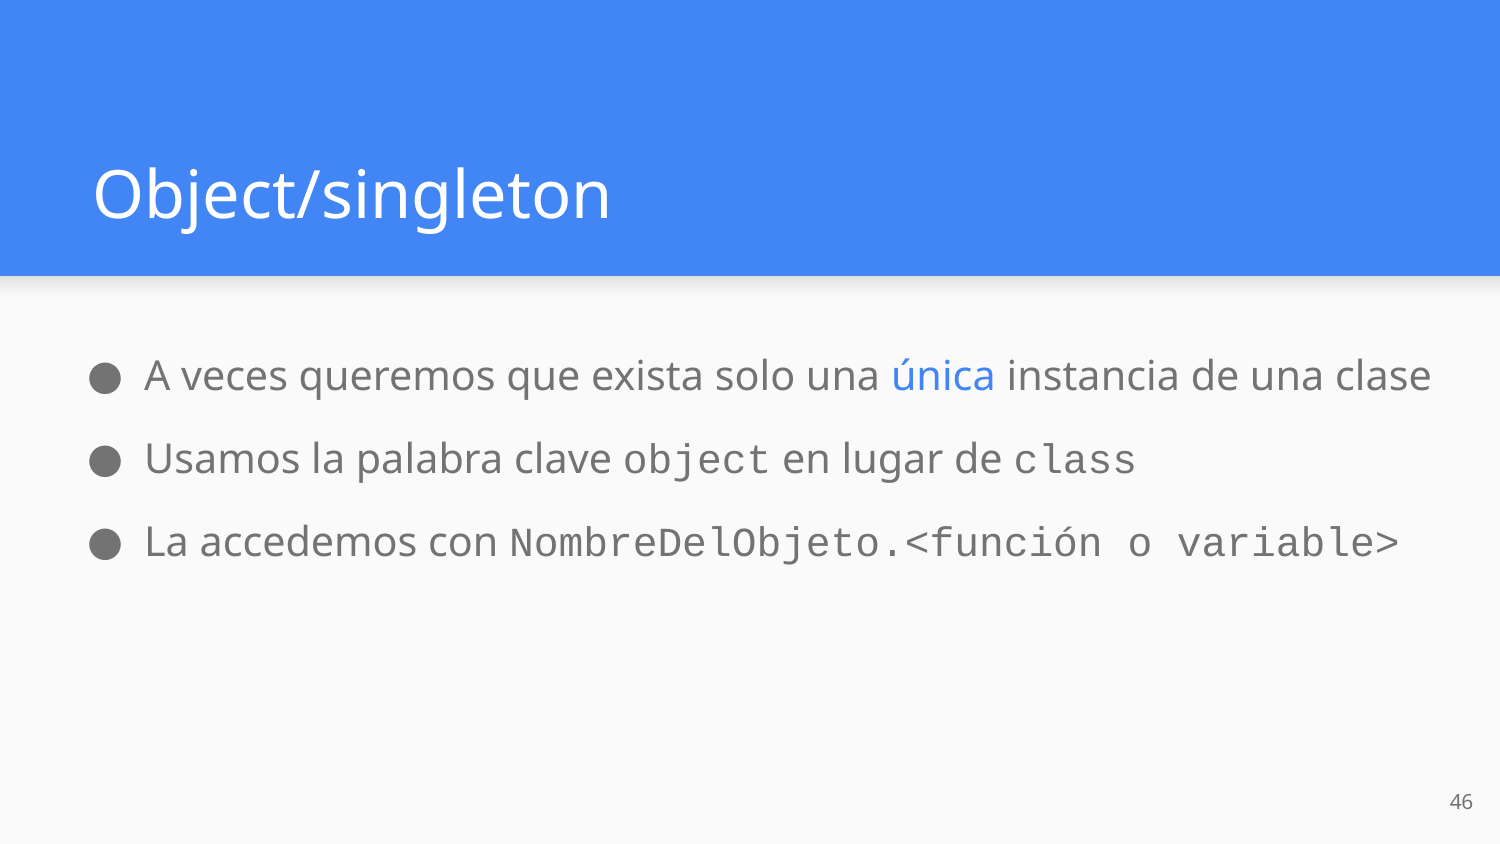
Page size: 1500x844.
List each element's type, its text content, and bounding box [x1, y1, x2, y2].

slide_number ‹#› [1398, 770, 1489, 835]
title Object/singleton [77, 121, 1427, 248]
list A veces queremos que exista solo una única instancia de una clase Usamos la palabra clave object en lugar de class La accedemos con NombreDelObjeto.<función o variable> [56, 326, 1449, 611]
